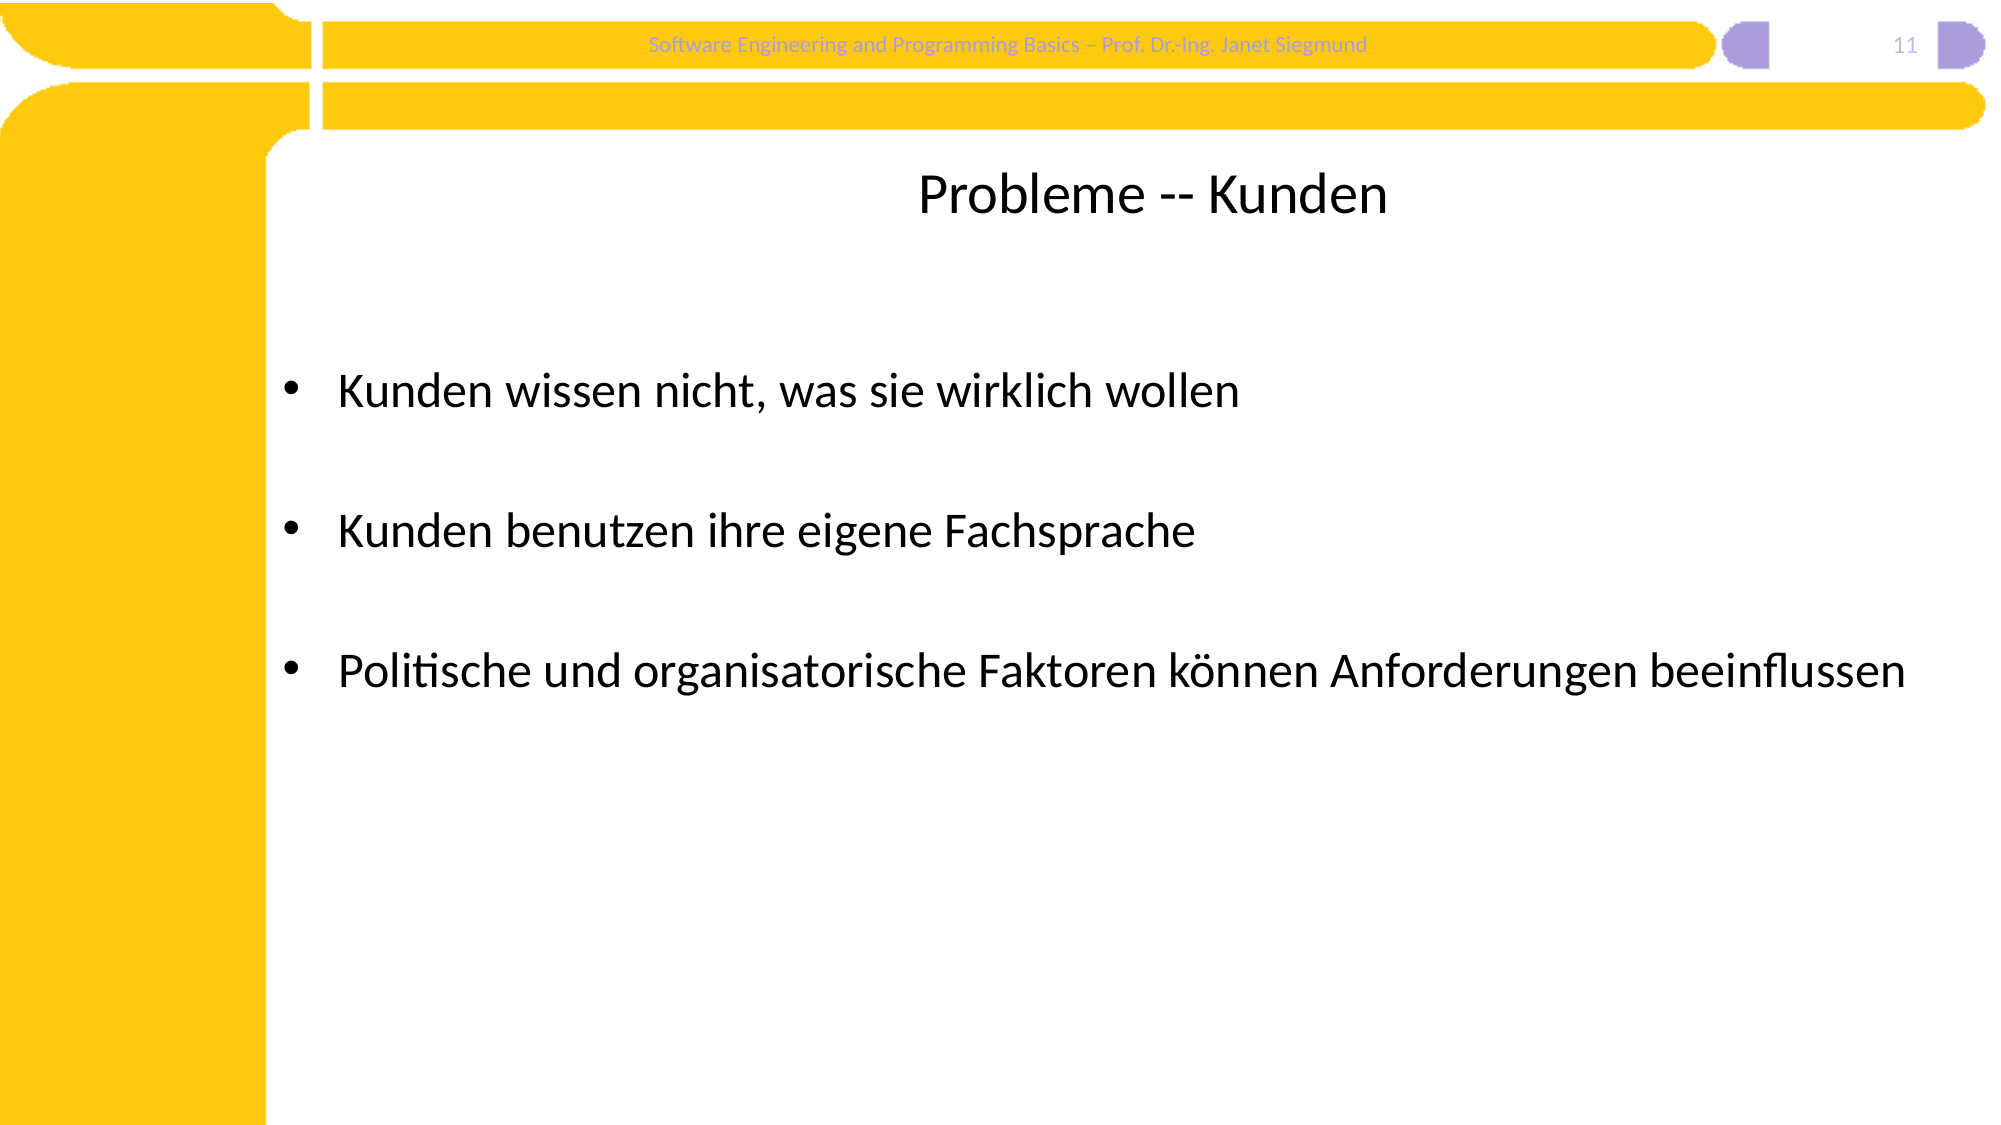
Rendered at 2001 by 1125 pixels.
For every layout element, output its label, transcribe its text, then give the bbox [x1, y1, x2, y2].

list Kunden wissen nicht, was sie wirklich wollen Kunden benutzen ihre eigene Fachsprache Politische und organisatorische Faktoren können Anforderungen beeinflussen [267, 349, 1993, 1104]
picture [0, 3, 1999, 1125]
title Probleme -- Kunden [350, 137, 1957, 243]
slide_number 11 [1767, 20, 1934, 67]
